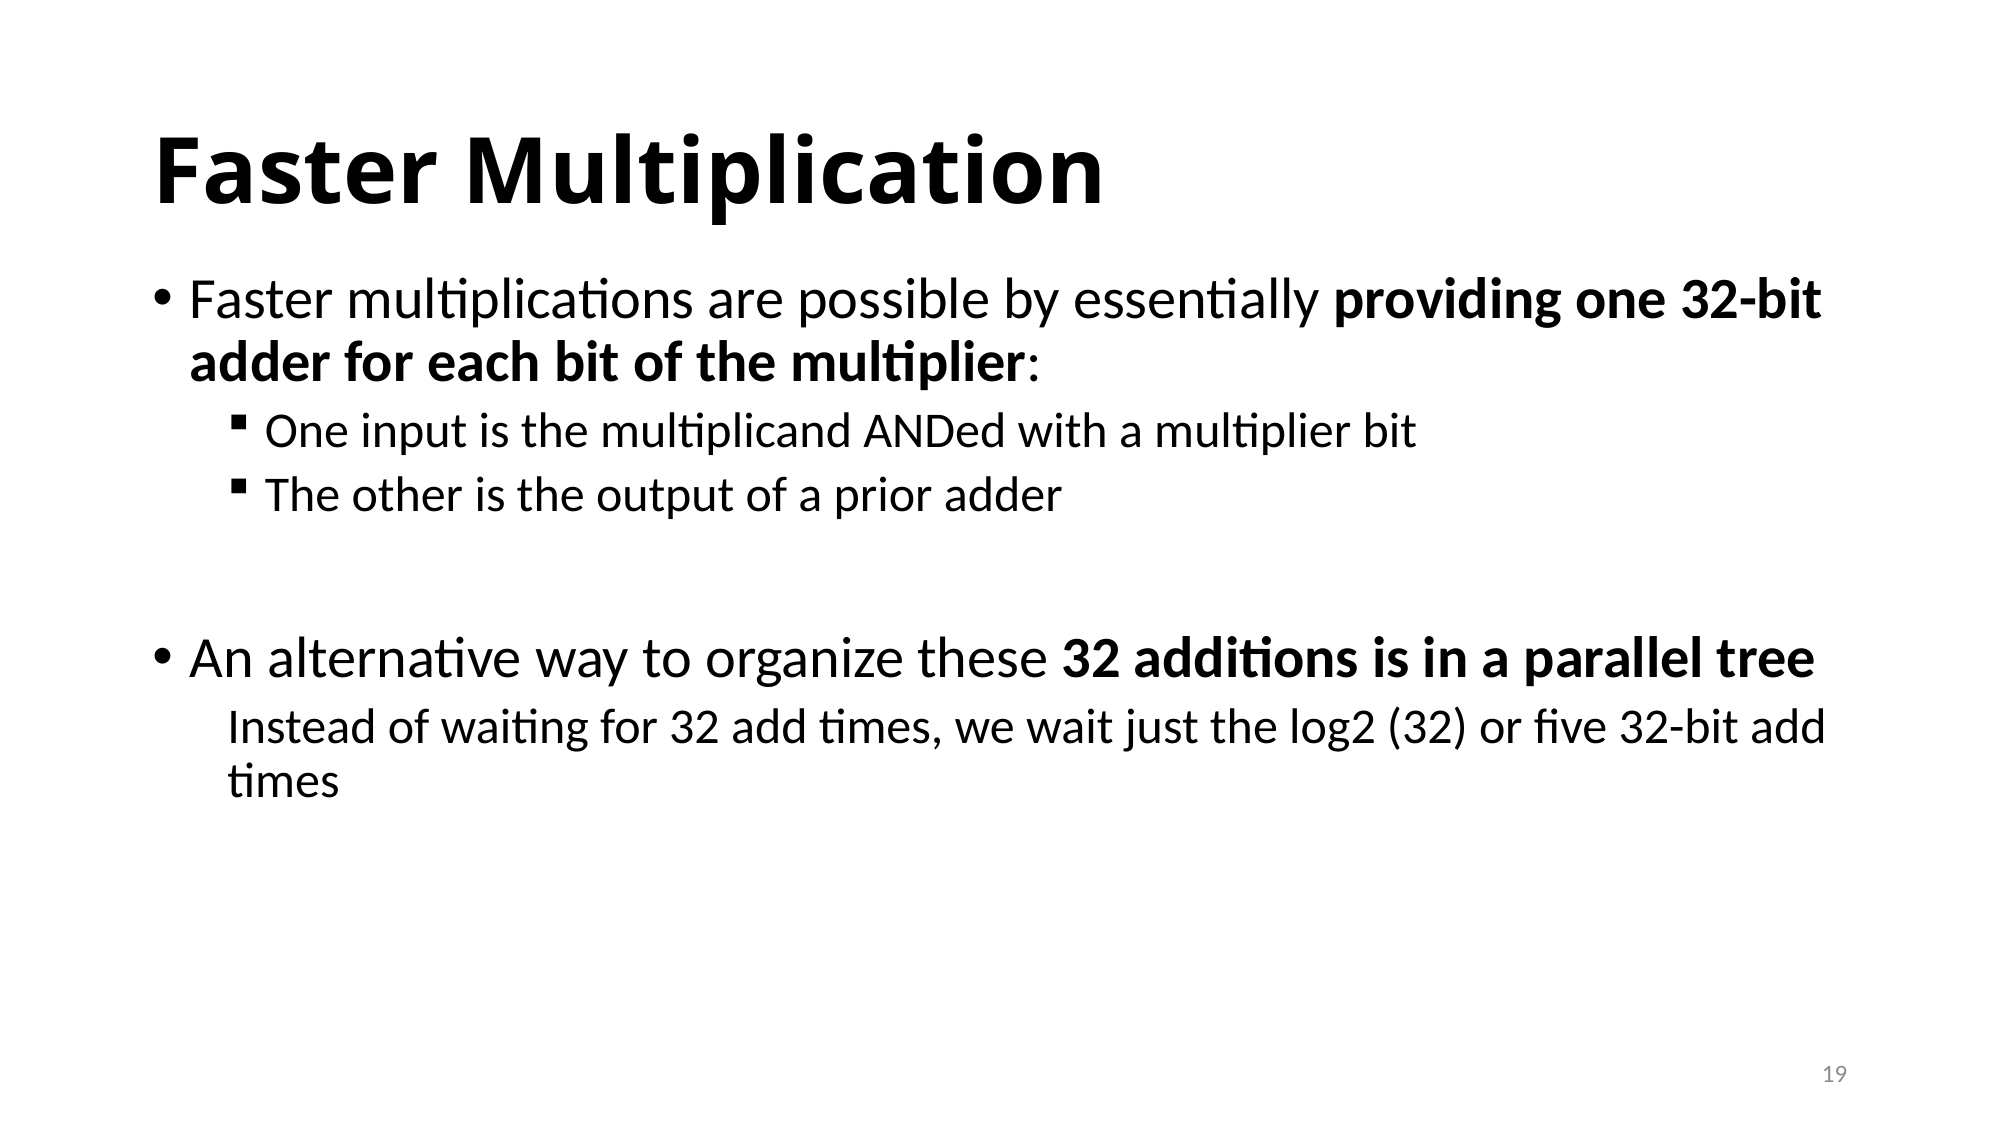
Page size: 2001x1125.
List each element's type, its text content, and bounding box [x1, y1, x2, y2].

title Faster Multiplication [137, 64, 1863, 260]
list Faster multiplications are possible by essentially providing one 32-bit adder for each bit of the multiplier: One input is the multiplicand ANDed with a multiplier bit The other is the output of a prior adder An alternative way to organize these 32 additions is in a parallel tree Instead of waiting for 32 add times, we wait just the log2 (32) or five 32-bit add times [137, 260, 1863, 1073]
slide_number 19 [1412, 1042, 1863, 1103]
